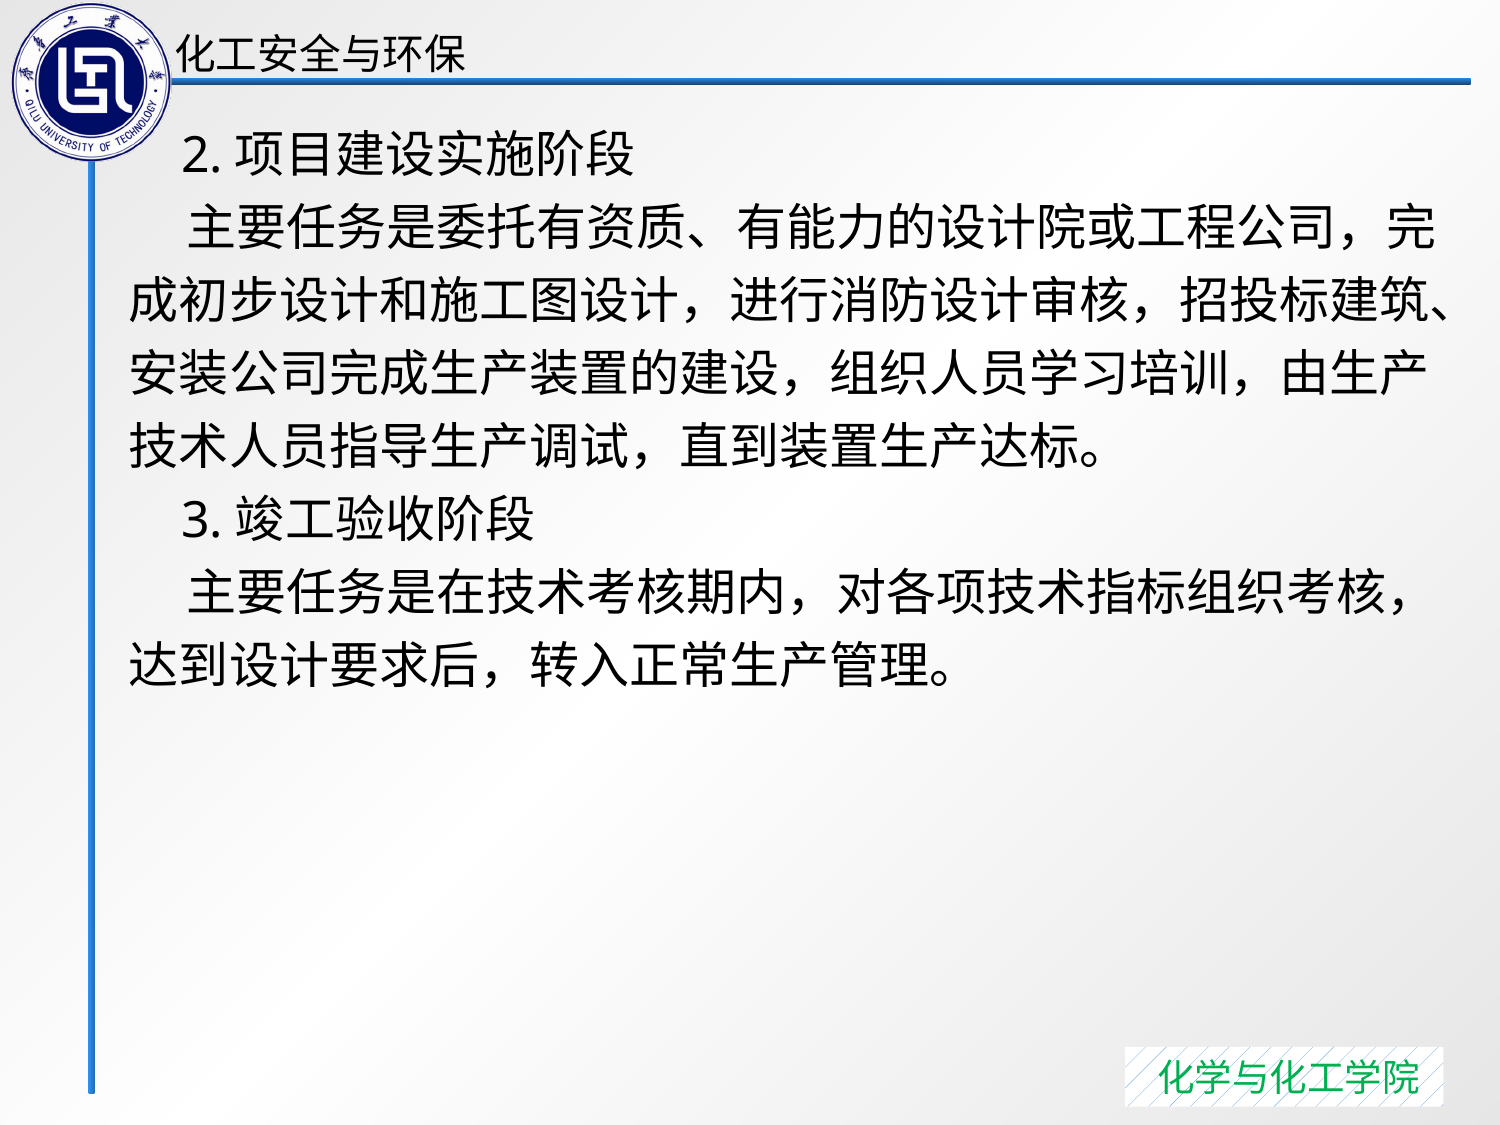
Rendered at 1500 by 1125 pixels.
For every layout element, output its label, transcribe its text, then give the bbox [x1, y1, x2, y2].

picture [11, 2, 172, 162]
list 2.项目建设实施阶段 主要任务是委托有资质、有能力的设计院或工程公司，完成初步设计和施工图设计，进行消防设计审核，招投标建筑、安装公司完成生产装置的建设，组织人员学习培训，由生产技术人员指导生产调试，直到装置生产达标。 3.竣工验收阶段 主要任务是在技术考核期内，对各项技术指标组织考核，达到设计要求后，转入正常生产管理。 [113, 101, 1471, 1048]
